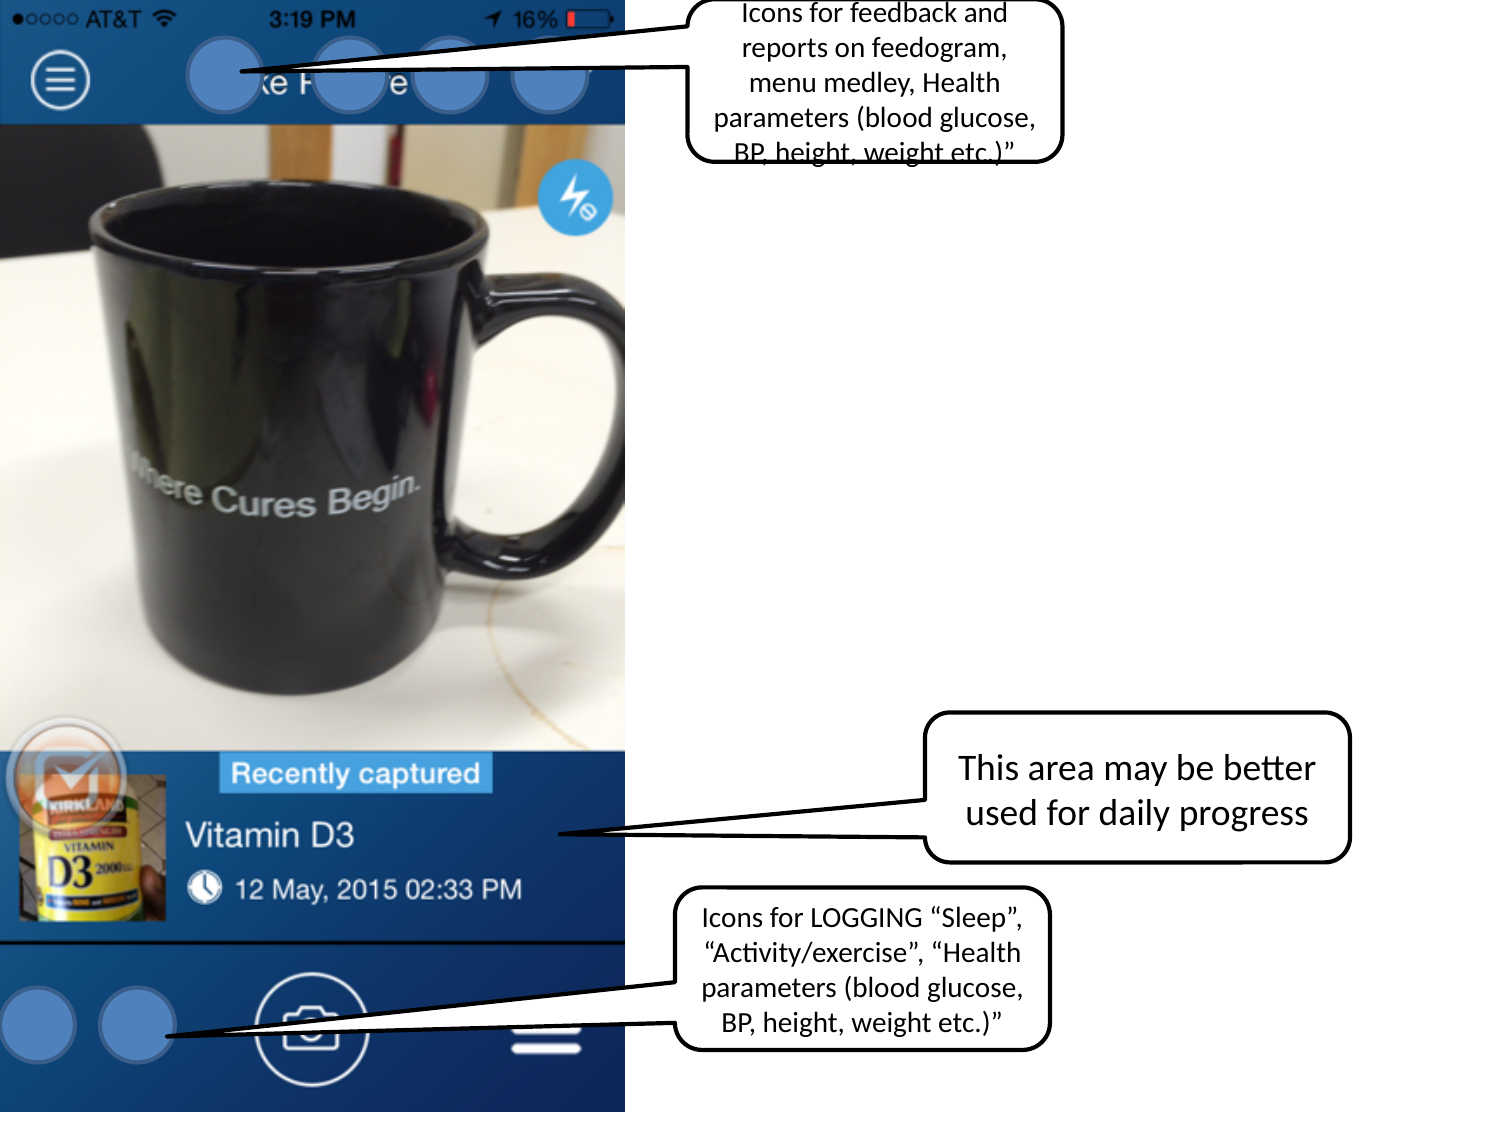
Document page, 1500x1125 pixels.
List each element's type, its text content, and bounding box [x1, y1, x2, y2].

text_box Icons for LOGGING “Sleep”, “Activity/exercise”, “Health parameters (blood glucose, BP, height, weight etc.)” [629, 887, 1050, 1050]
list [0, 0, 626, 1112]
text_box Icons for feedback and reports on feedogram, menu medley, Health parameters (blood glucose, BP, height, weight etc.)” [629, 0, 1063, 162]
text_box This area may be better used for daily progress [629, 712, 1351, 863]
